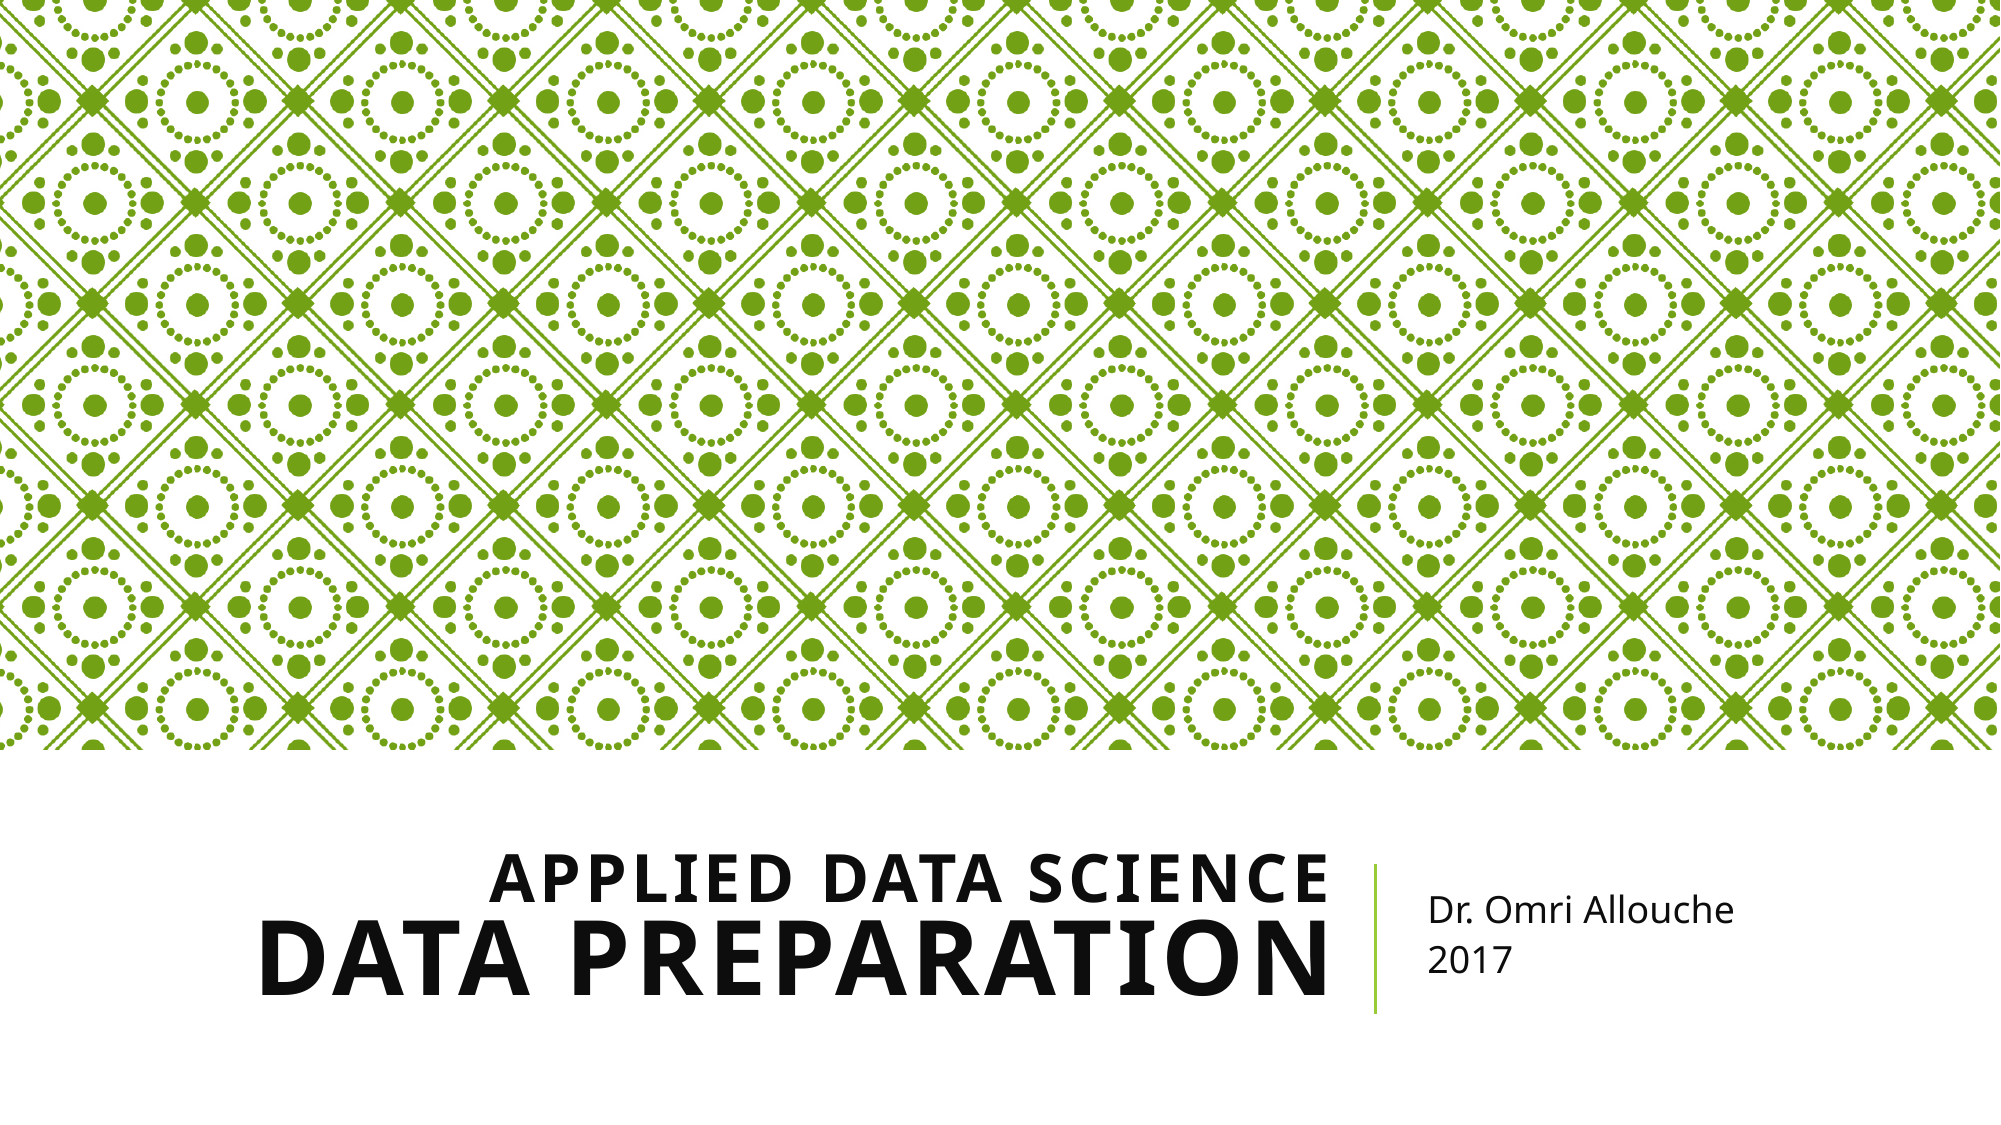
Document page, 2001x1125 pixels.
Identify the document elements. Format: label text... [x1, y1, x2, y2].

title Applied Data Science Data Preparation [75, 813, 1350, 1054]
subtitle Dr. Omri Allouche 2017 [1412, 813, 1938, 1054]
